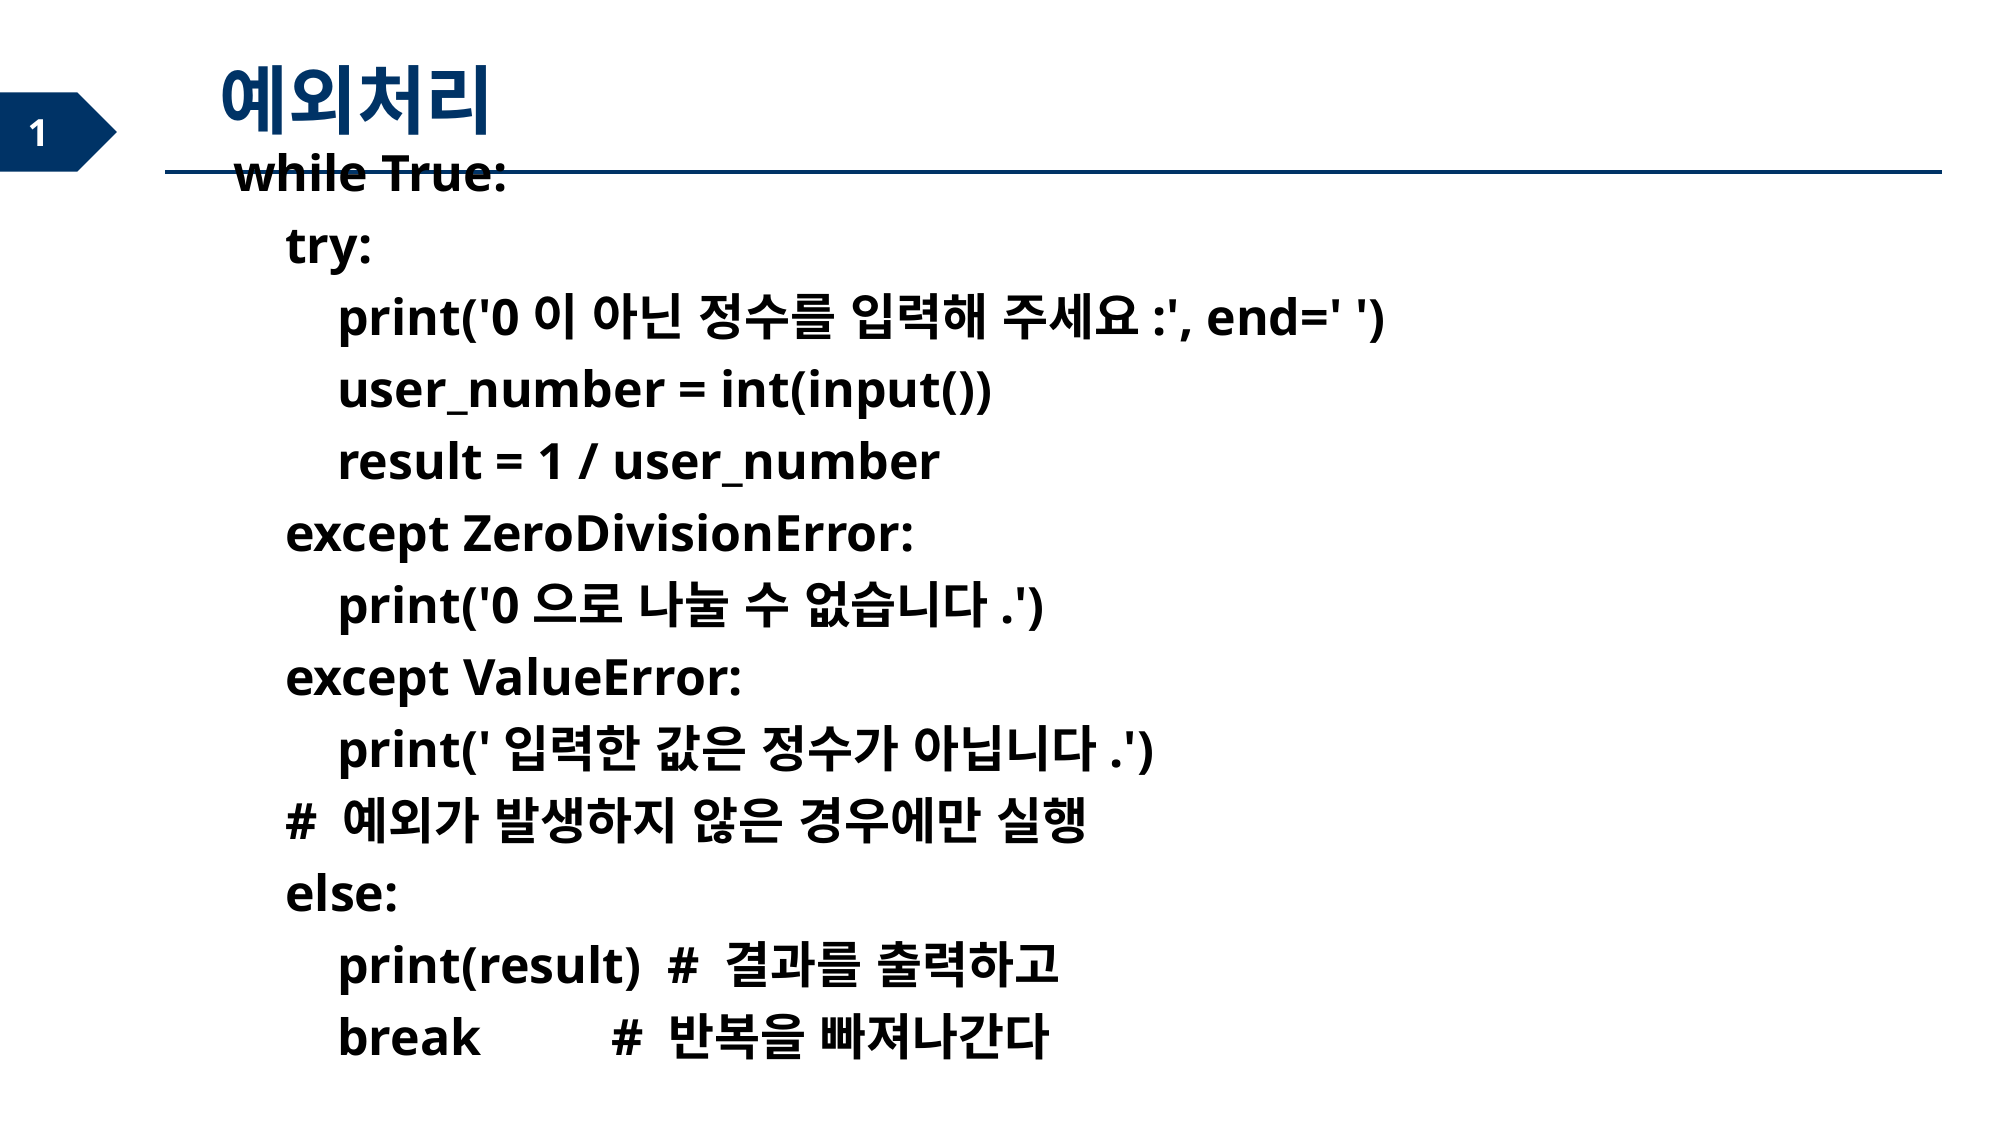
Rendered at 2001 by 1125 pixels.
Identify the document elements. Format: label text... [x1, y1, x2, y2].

list 예외처리 [165, 36, 1941, 172]
text_box while True: try: print('0이 아닌 정수를 입력해 주세요:', end=' ') user_number = int(input()) result = 1 / user_number except ZeroDivisionError: print('0으로 나눌 수 없습니다.') except ValueError: print('입력한 값은 정수가 아닙니다.') # 예외가 발생하지 않은 경우에만 실행 else: print(result) # 결과를 출력하고 break # 반복을 빠져나간다 [217, 243, 1840, 952]
